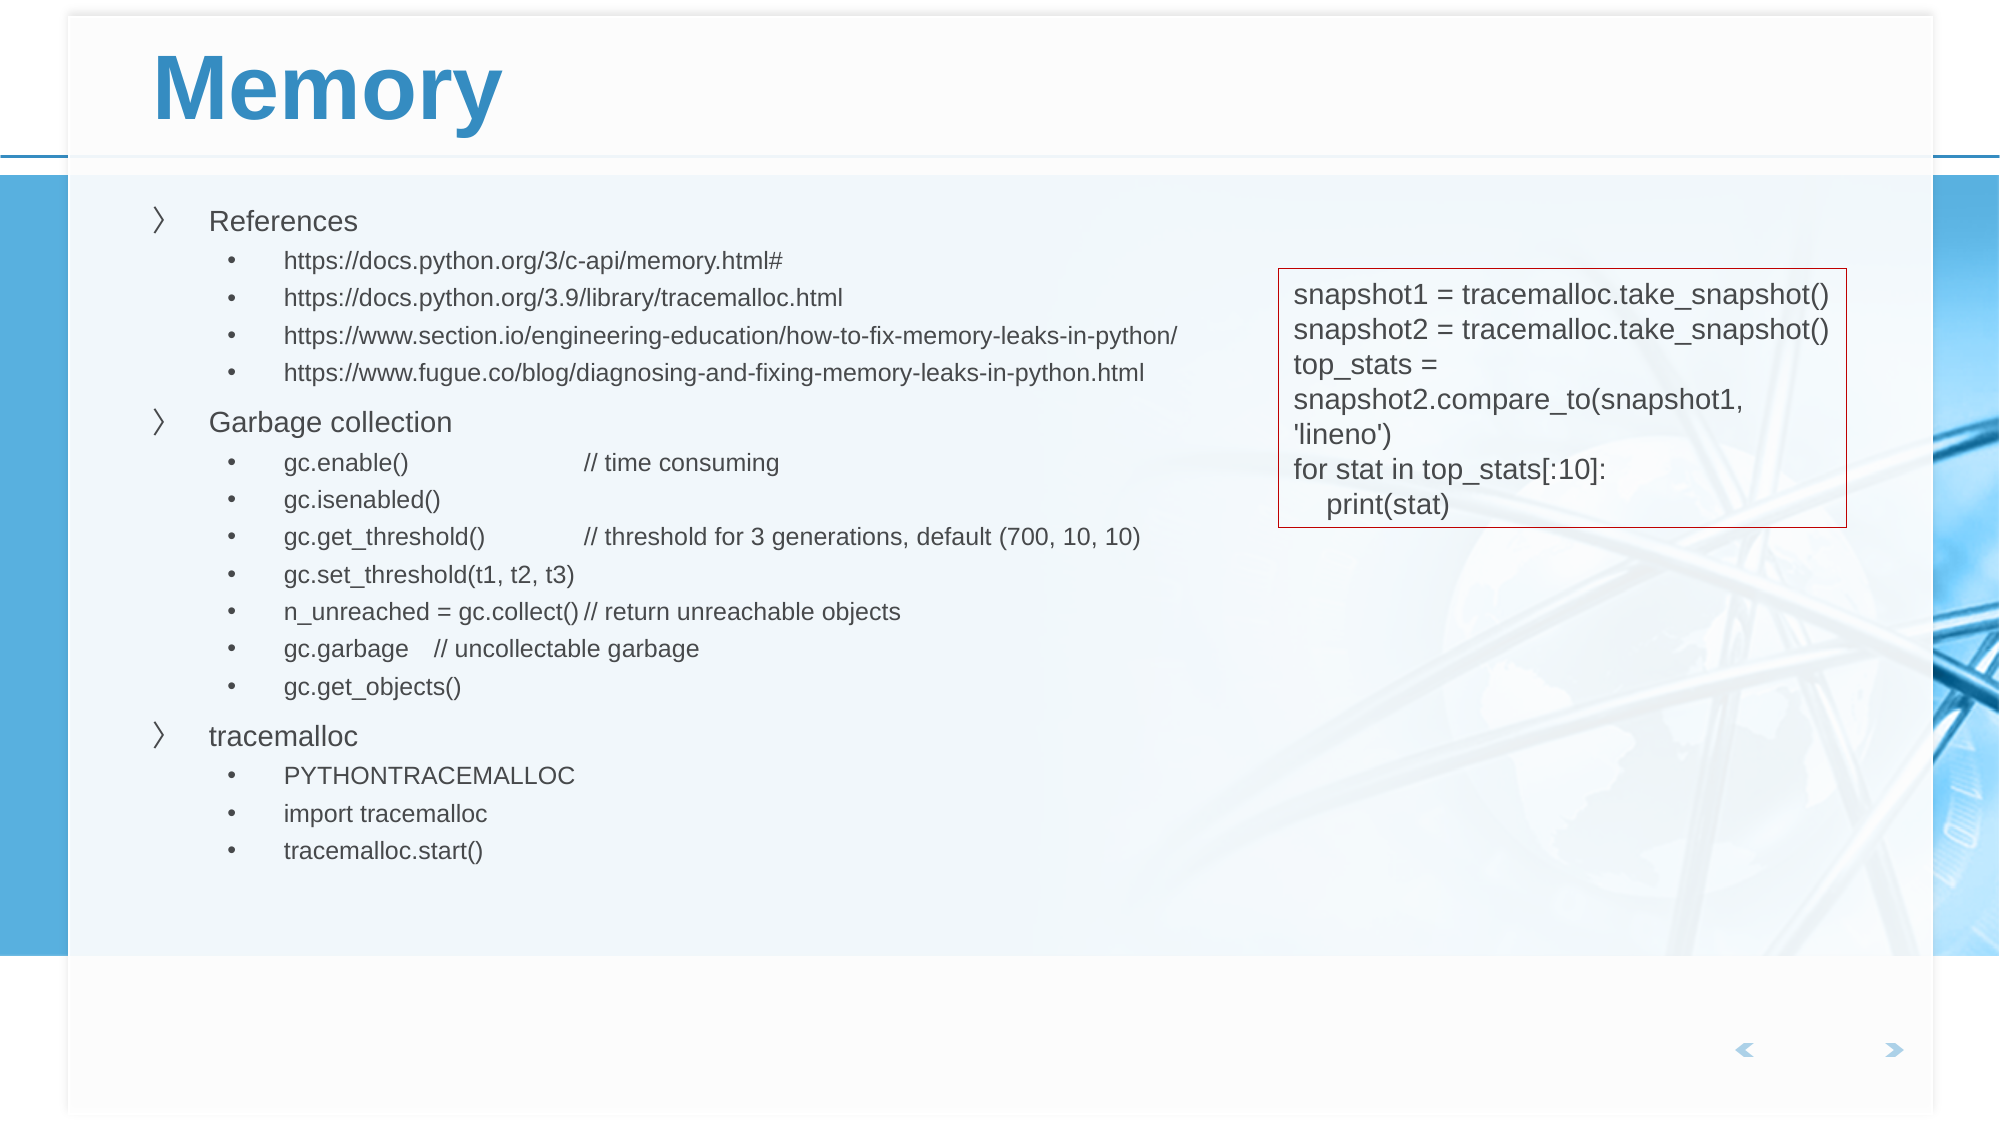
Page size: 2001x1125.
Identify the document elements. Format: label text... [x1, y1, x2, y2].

title Memory [137, 29, 1863, 150]
list References https://docs.python.org/3/c-api/memory.html# https://docs.python.org/3.9/library/tracemalloc.html https://www.section.io/engineering-education/how-to-fix-memory-leaks-in-python/ https://www.fugue.co/blog/diagnosing-and-fixing-memory-leaks-in-python.html Garbage collection gc.enable() // time consuming gc.isenabled() gc.get_threshold() // threshold for 3 generations, default (700, 10, 10) gc.set_threshold(t1, t2, t3) n_unreached = gc.collect() // return unreachable objects gc.garbage // uncollectable garbage gc.get_objects() tracemalloc PYTHONTRACEMALLOC import tracemalloc tracemalloc.start() [137, 198, 1262, 946]
picture [0, 0, 2001, 1125]
text_box snapshot1 = tracemalloc.take_snapshot() snapshot2 = tracemalloc.take_snapshot() top_stats = snapshot2.compare_to(snapshot1, 'lineno') for stat in top_stats[:10]: print(stat) [1278, 268, 1847, 528]
